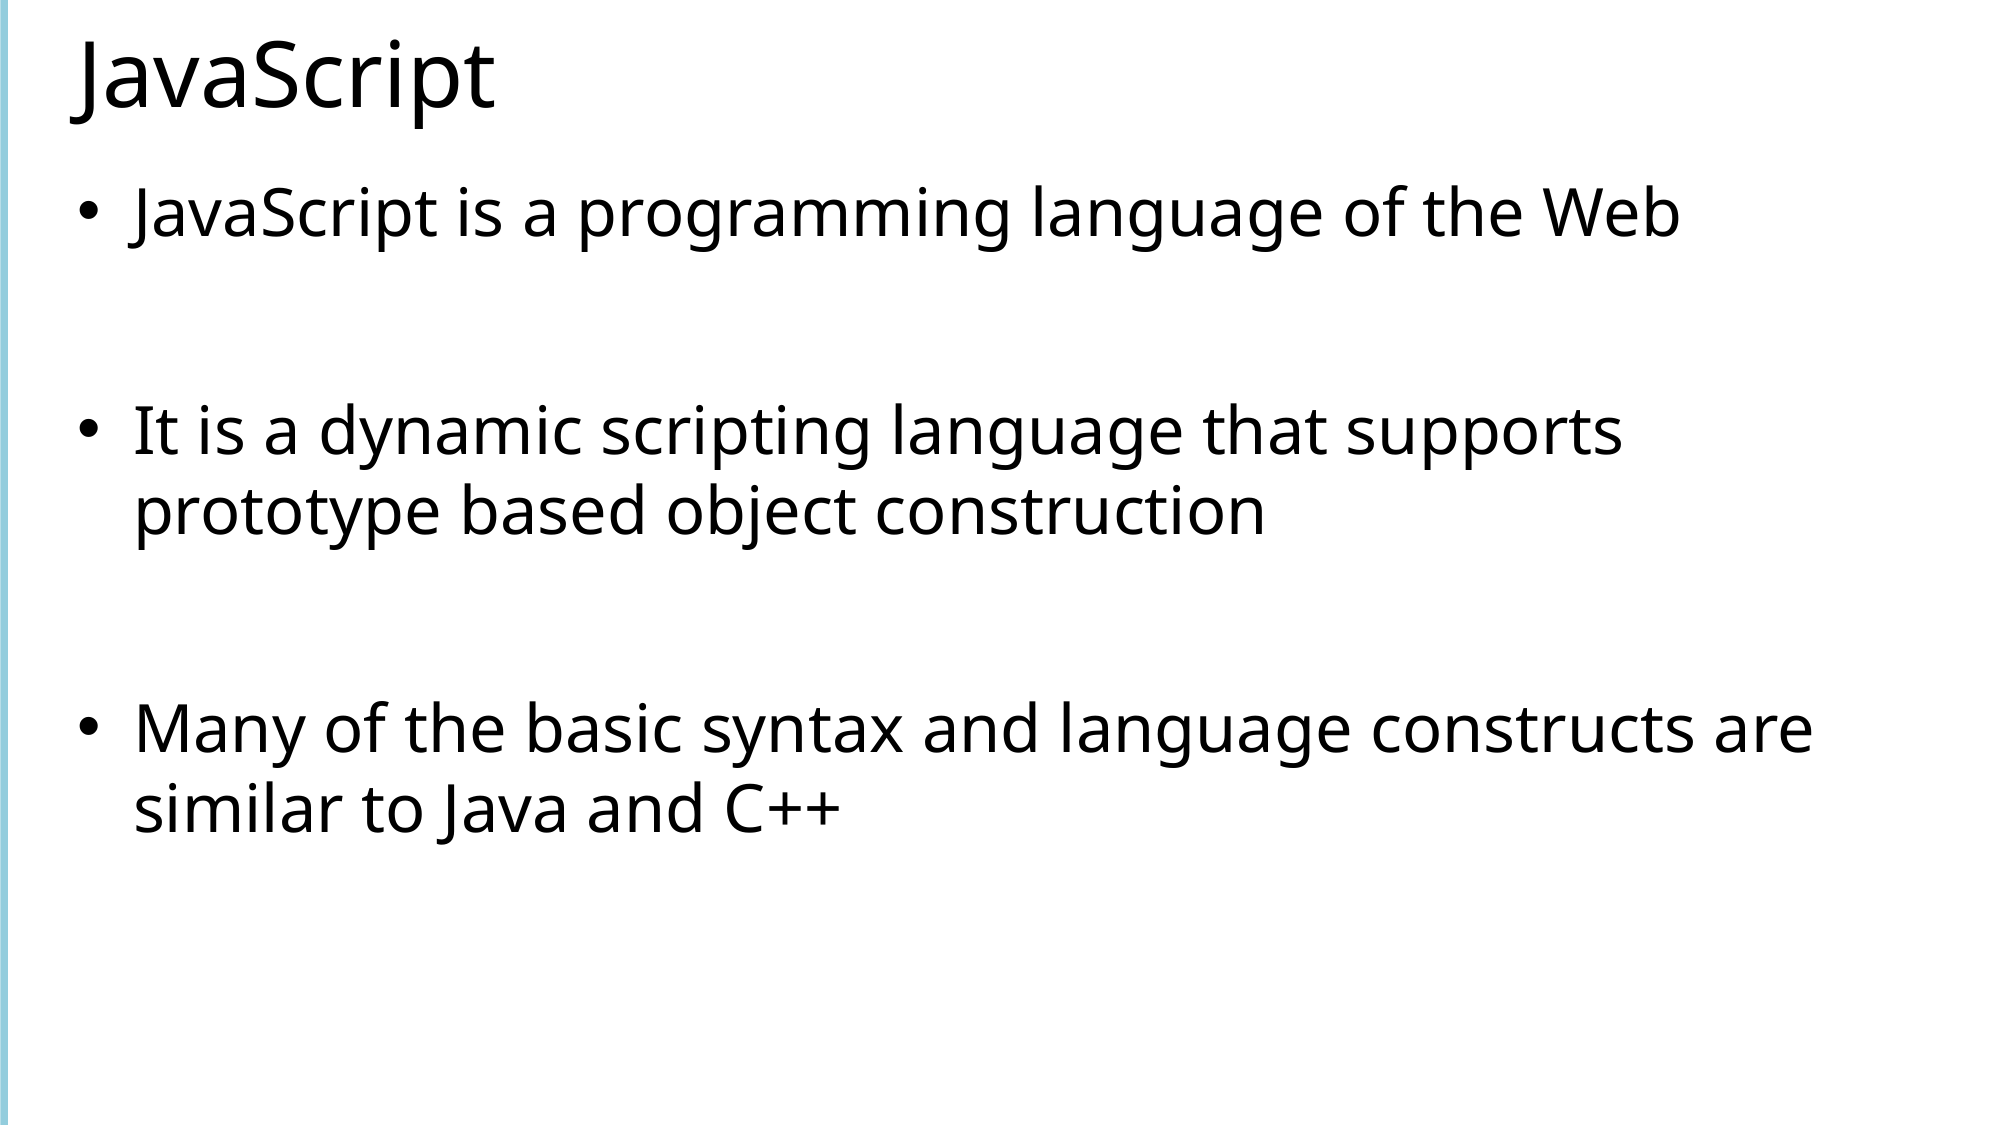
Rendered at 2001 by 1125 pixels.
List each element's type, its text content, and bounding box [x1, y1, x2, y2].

list JavaScript is a programming language of the Web It is a dynamic scripting language that supports prototype based object construction Many of the basic syntax and language constructs are similar to Java and C++ [62, 161, 1953, 1097]
title JavaScript [62, 29, 1953, 144]
